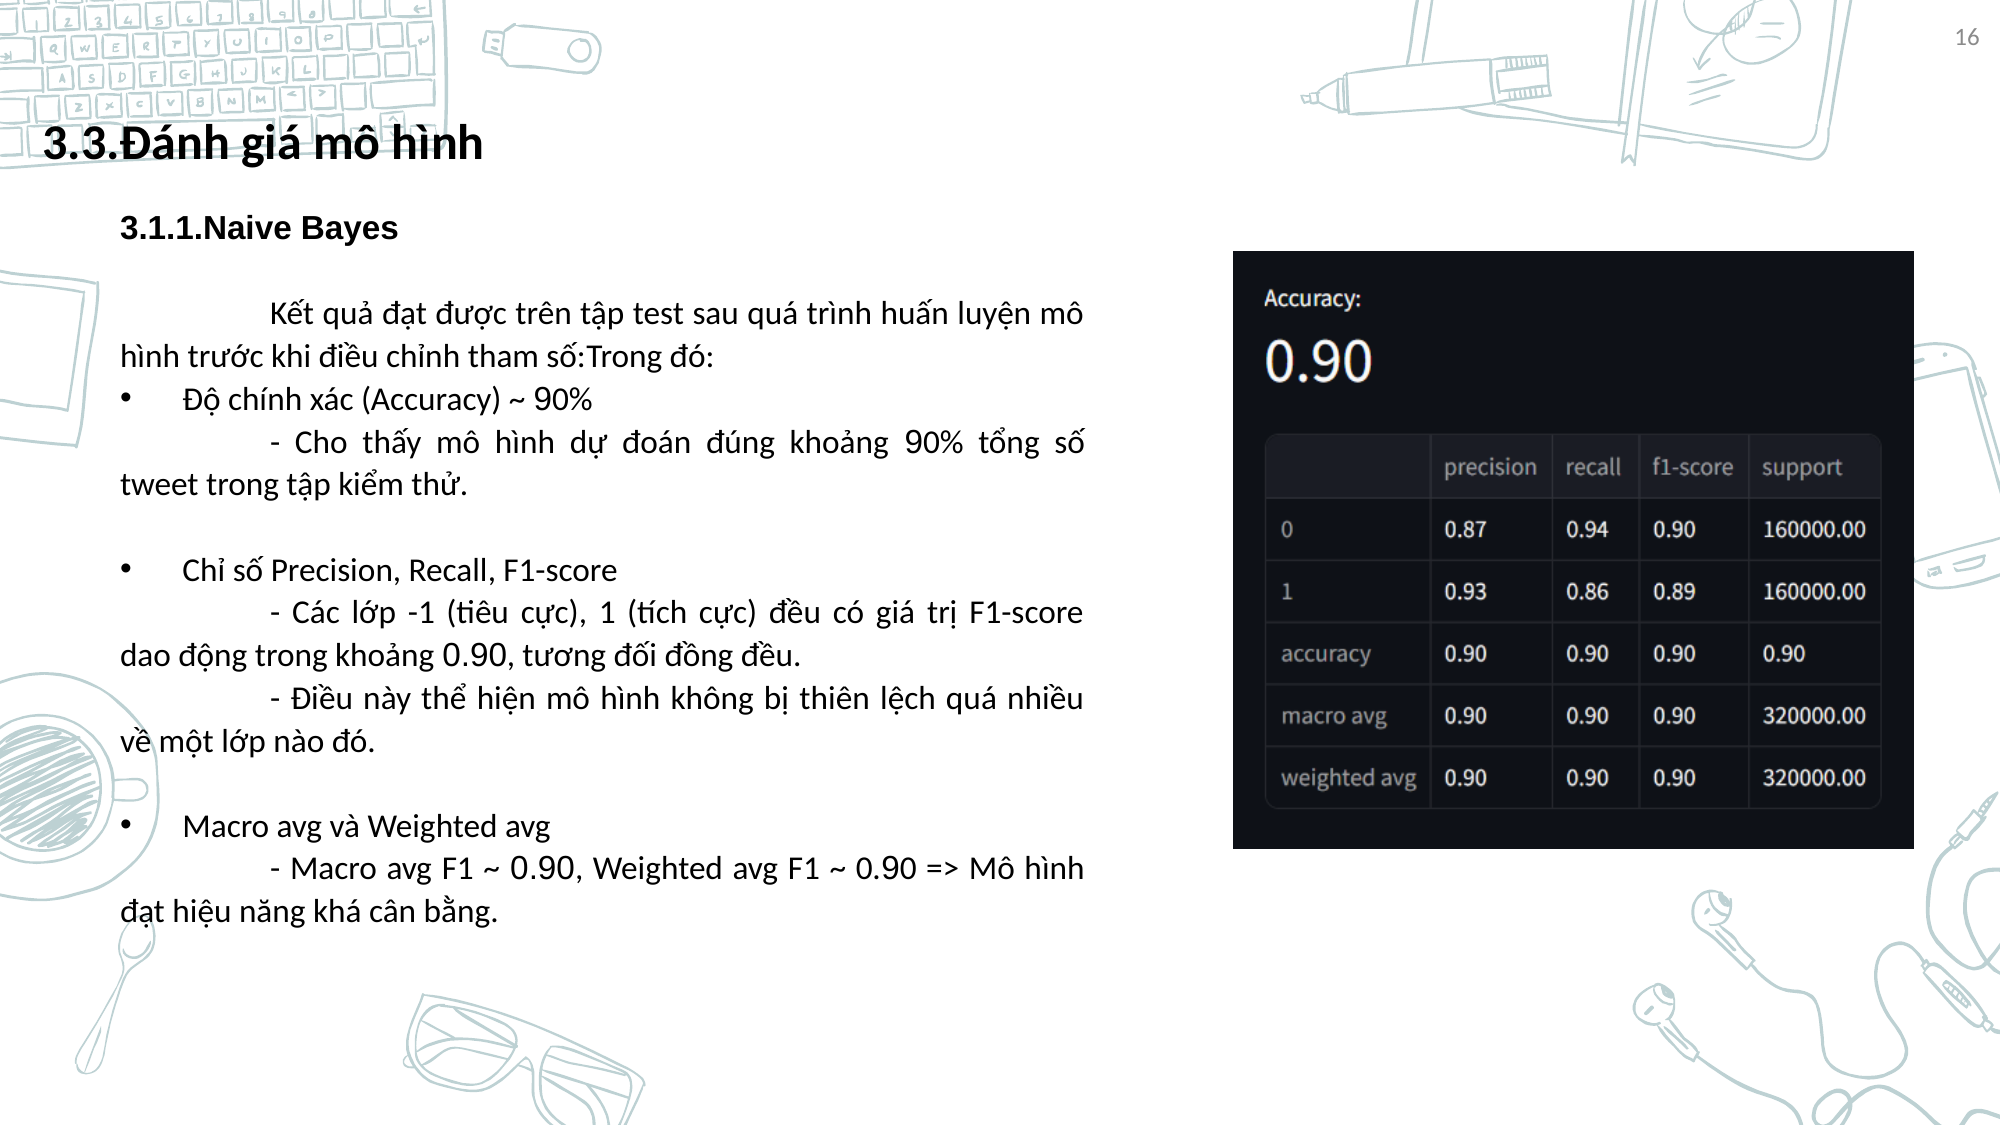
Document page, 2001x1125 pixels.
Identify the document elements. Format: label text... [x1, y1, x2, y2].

text_box 3.1.1.Naive Bayes Kết quả đạt được trên tập test sau quá trình huấn luyện mô hình trước khi điều chỉnh tham số:Trong đó: Độ chính xác (Accuracy) ~ 90% - Cho thấy mô hình dự đoán đúng khoảng 90% tổng số tweet trong tập kiểm thử. Chỉ số Precision, Recall, F1-score - Các lớp -1 (tiêu cực), 1 (tích cực) đều có giá trị F1-score dao động trong khoảng 0.90, tương đối đồng đều. - Điều này thể hiện mô hình không bị thiên lệch quá nhiều về một lớp nào đó. Macro avg và Weighted avg - Macro avg F1 ~ 0.90, Weighted avg F1 ~ 0.90 => Mô hình đạt hiệu năng khá cân bằng. [0, 183, 1106, 1094]
slide_number 16 [1913, 0, 2000, 71]
text_box 3.3.Đánh giá mô hình [0, 102, 1106, 178]
picture [1233, 251, 1914, 849]
